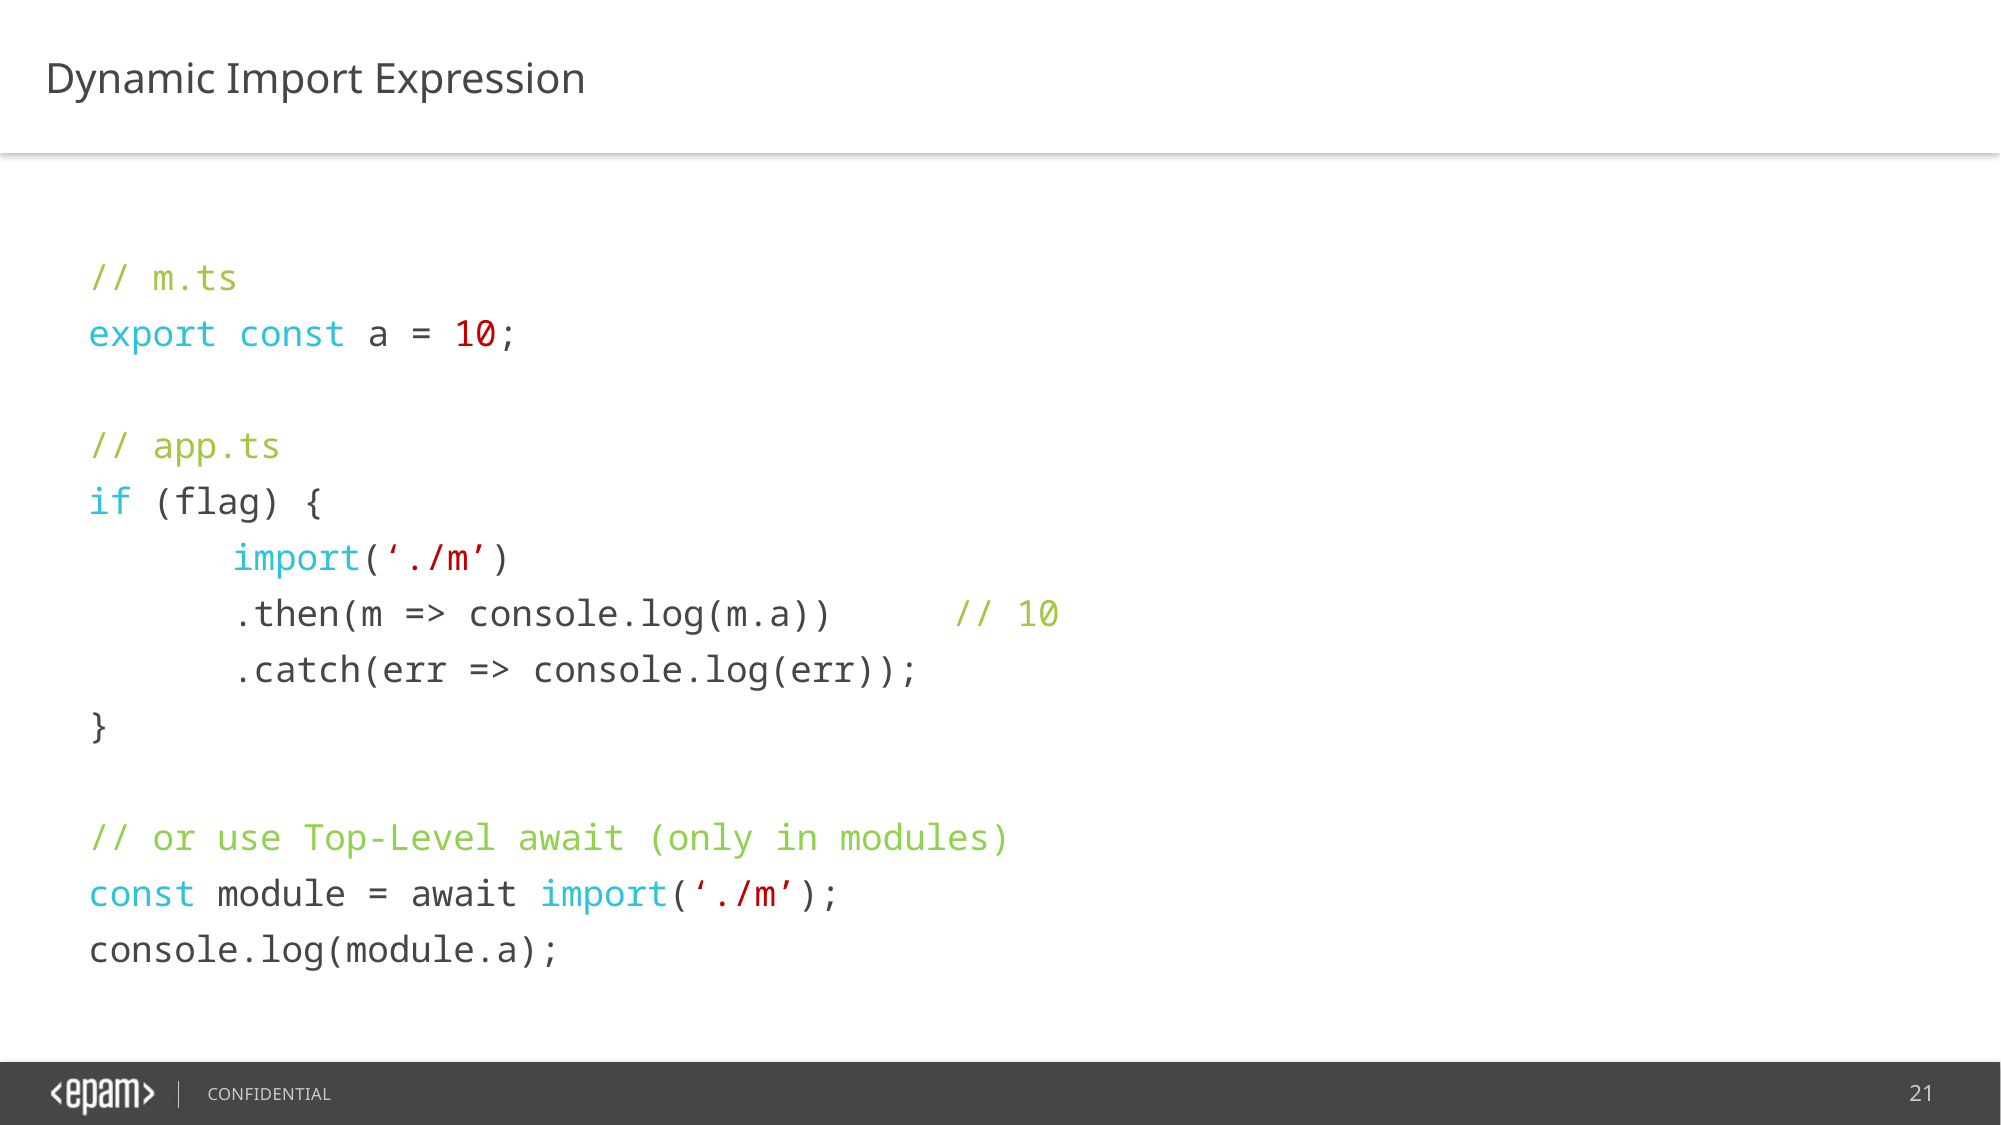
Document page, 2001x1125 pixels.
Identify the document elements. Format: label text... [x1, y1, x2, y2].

picture [50, 1078, 155, 1116]
list Dynamic Import Expression [0, 0, 2000, 153]
list // m.ts export const a = 10; // app.ts if (flag) { import(‘./m’) .then(m => console.log(m.a)) // 10 .catch(err => console.log(err)); } // or use Top-Level await (only in modules) const module = await import(‘./m’); console.log(module.a); [77, 235, 1901, 976]
